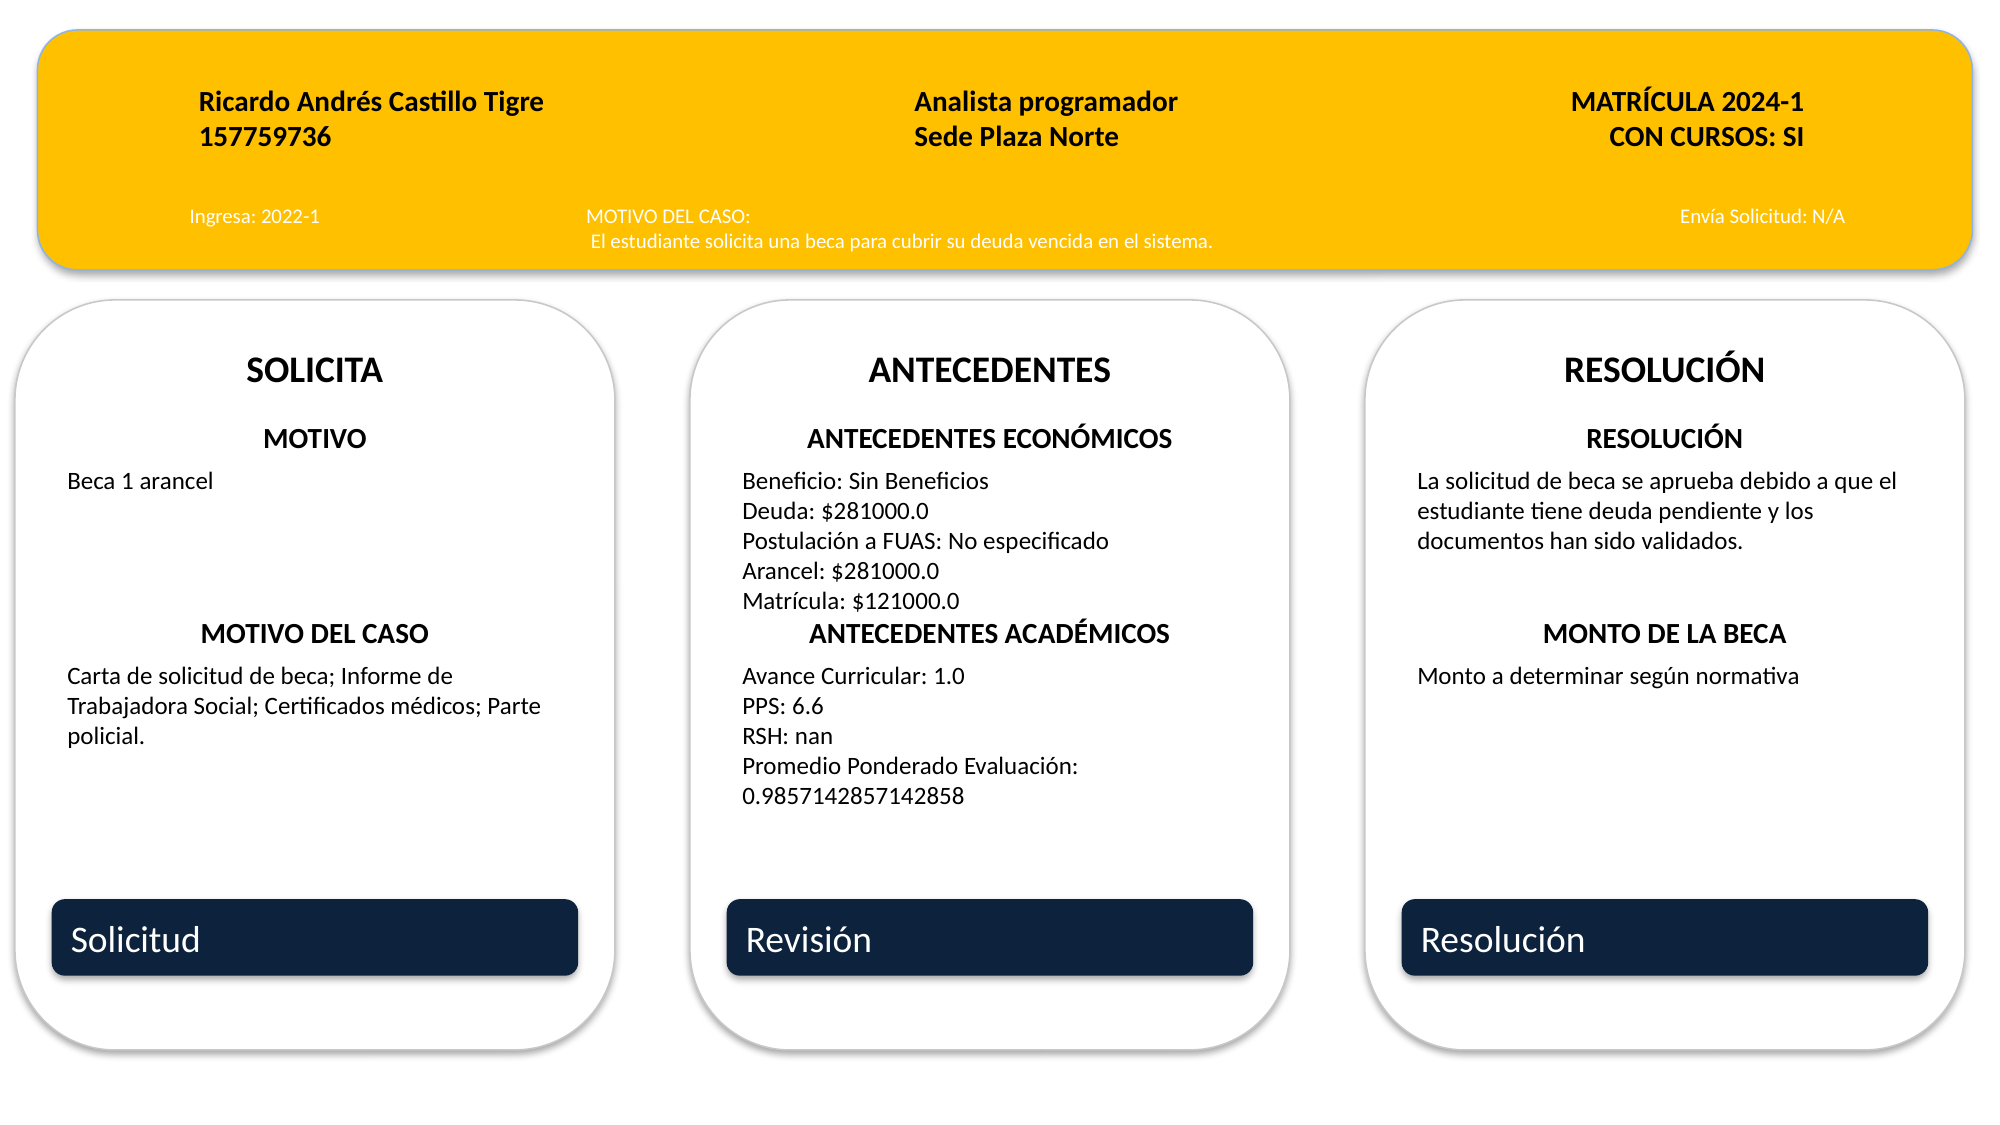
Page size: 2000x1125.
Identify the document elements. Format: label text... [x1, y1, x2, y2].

text_box [689, 299, 1291, 1051]
text_box Beca 1 arancel [52, 457, 578, 503]
text_box ANTECEDENTES ACADÉMICOS [794, 607, 1186, 652]
text_box MOTIVO DEL CASO: El estudiante solicita una beca para cubrir su deuda vencida en el sistema. [571, 149, 1229, 260]
text_box Monto a determinar según normativa [1402, 652, 1928, 698]
text_box Carta de solicitud de beca; Informe de Trabajadora Social; Certificados médicos; Parte policial. [52, 652, 578, 758]
text_box MOTIVO [248, 412, 382, 457]
text_box Analista programador Sede Plaza Norte [899, 29, 1201, 149]
text_box [36, 29, 1974, 271]
text_box Revisión [726, 899, 1254, 976]
text_box La solicitud de beca se aprueba debido a que el estudiante tiene deuda pendiente y los documentos han sido validados. [1402, 457, 1928, 563]
text_box [1364, 299, 1966, 1051]
text_box Ingresa: 2022-1 [174, 149, 335, 235]
text_box Ricardo Andrés Castillo Tigre 157759736 [183, 29, 566, 160]
text_box ANTECEDENTES [853, 337, 1127, 398]
text_box MATRÍCULA 2024-1 CON CURSOS: SI [1555, 29, 1820, 160]
text_box RESOLUCIÓN [1549, 337, 1781, 398]
text_box Envía Solicitud: N/A [1665, 149, 1860, 235]
text_box Resolución [1401, 899, 1929, 976]
text_box [14, 299, 616, 1051]
text_box Beneficio: Sin Beneficios Deuda: $281000.0 Postulación a FUAS: No especificado Arancel: $281000.0 Matrícula: $121000.0 [727, 457, 1253, 622]
text_box ANTECEDENTES ECONÓMICOS [792, 412, 1188, 457]
text_box Avance Curricular: 1.0 PPS: 6.6 RSH: nan Promedio Ponderado Evaluación: 0.9857142857142858 [727, 652, 1253, 817]
text_box SOLICITA [231, 337, 399, 398]
text_box Solicitud [51, 899, 579, 976]
text_box RESOLUCIÓN [1571, 412, 1759, 457]
text_box MOTIVO DEL CASO [185, 607, 444, 652]
text_box MONTO DE LA BECA [1528, 607, 1802, 652]
